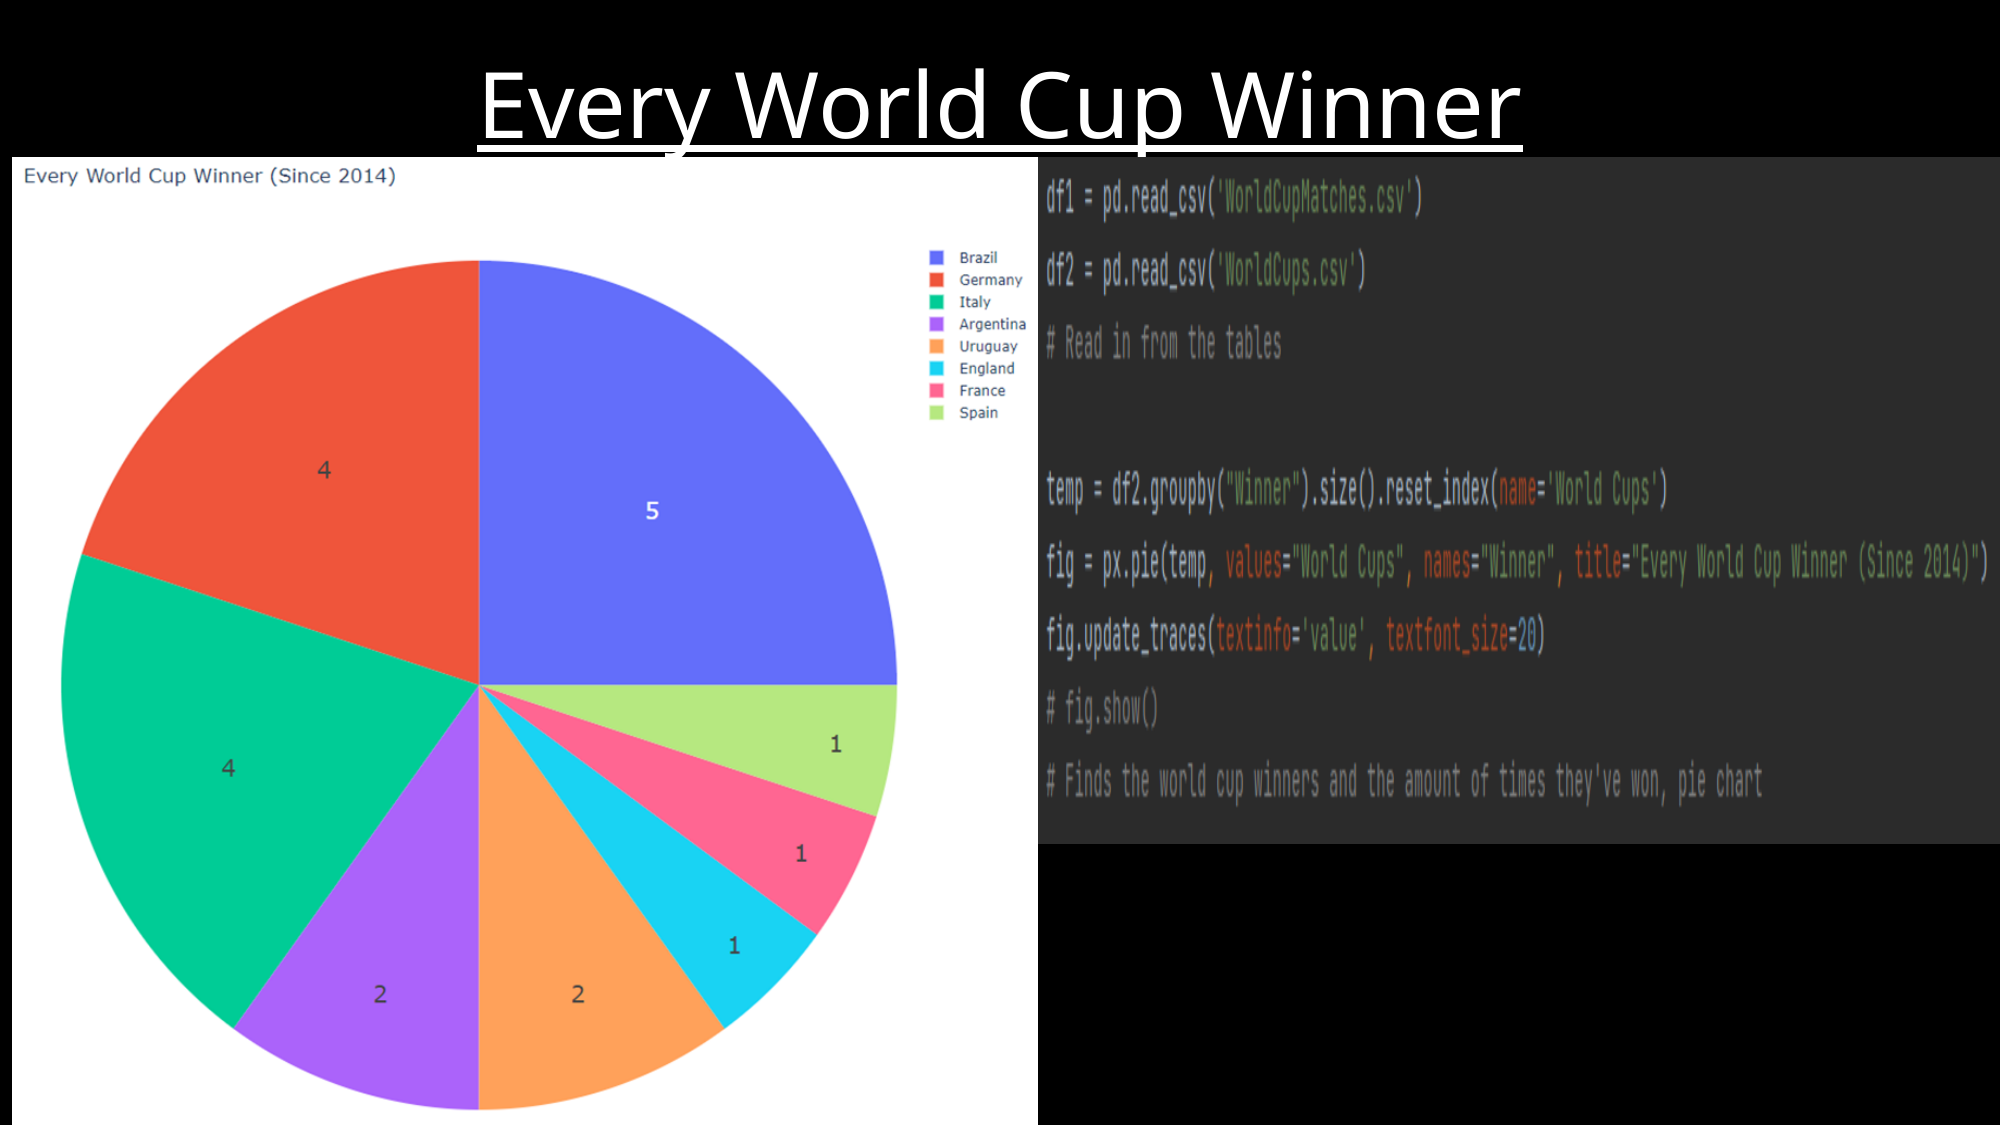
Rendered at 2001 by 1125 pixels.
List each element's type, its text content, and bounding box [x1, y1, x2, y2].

picture [1038, 157, 2000, 844]
title Every World Cup Winner [137, 0, 1863, 157]
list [12, 157, 1038, 1125]
